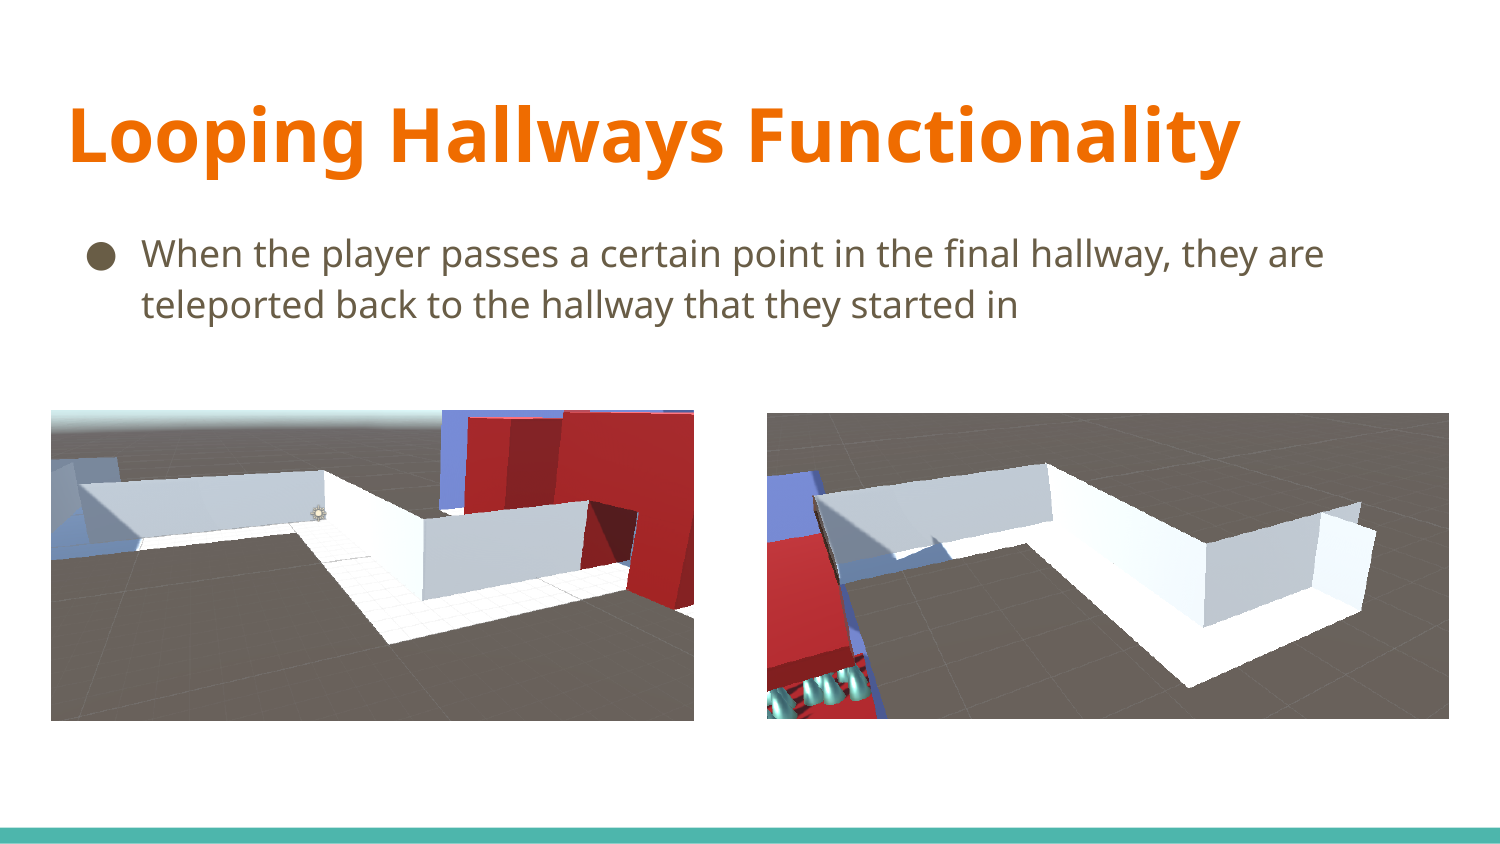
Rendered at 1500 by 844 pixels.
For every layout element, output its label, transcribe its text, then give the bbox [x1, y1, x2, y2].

picture [767, 413, 1450, 719]
list When the player passes a certain point in the final hallway, they are teleported back to the hallway that they started in [51, 207, 1449, 750]
picture [50, 410, 694, 722]
title Looping Hallways Functionality [51, 72, 1449, 189]
